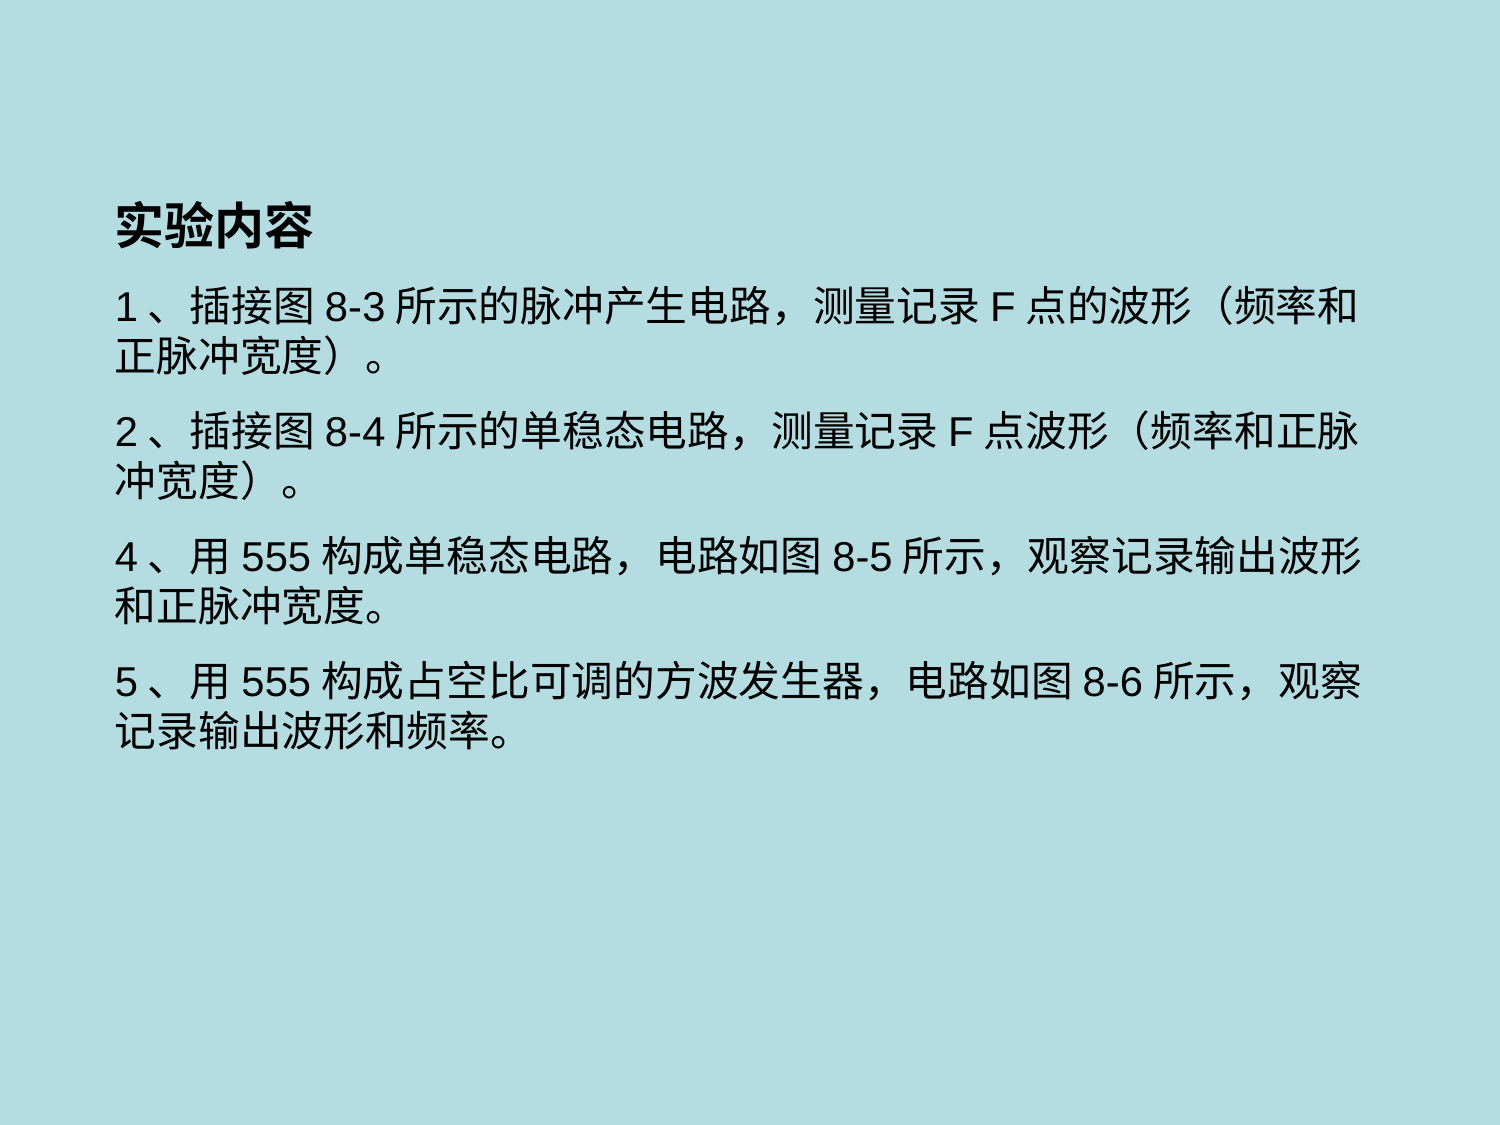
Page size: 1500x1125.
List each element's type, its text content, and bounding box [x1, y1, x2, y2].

text_box 实验内容 1、插接图8-3所示的脉冲产生电路，测量记录F点的波形（频率和正脉冲宽度）。 2、插接图8-4所示的单稳态电路，测量记录F点波形（频率和正脉冲宽度）。 4、用555构成单稳态电路，电路如图8-5所示，观察记录输出波形和正脉冲宽度。 5、用555构成占空比可调的方波发生器，电路如图8-6所示，观察记录输出波形和频率。 [99, 187, 1400, 763]
